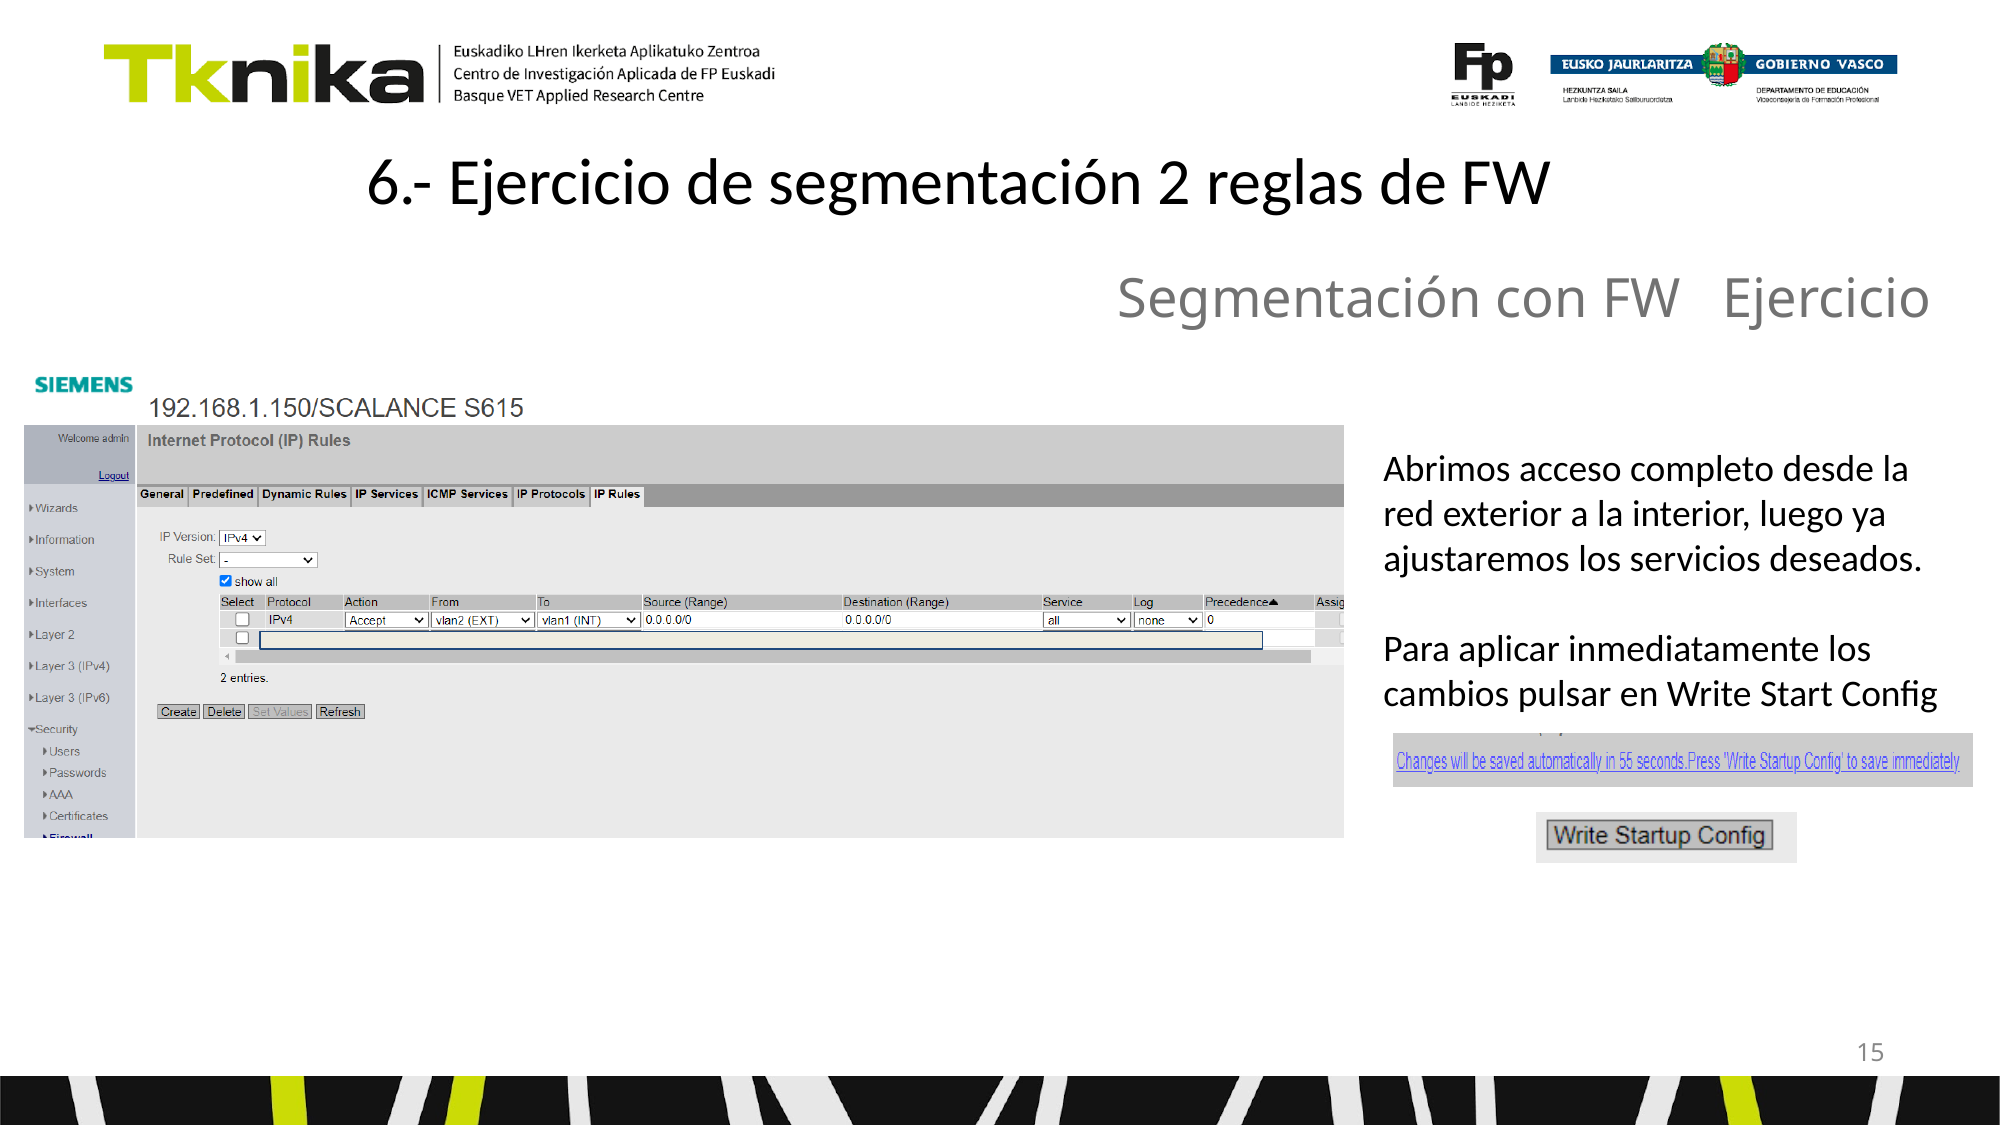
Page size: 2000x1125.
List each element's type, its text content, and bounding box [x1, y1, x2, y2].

slide_number ‹#› [1433, 1023, 1900, 1084]
text_box Abrimos acceso completo desde la red exterior a la interior, luego ya ajustaremos los servicios deseados. Para aplicar inmediatamente los cambios pulsar en Write Start Config [1368, 428, 1973, 729]
picture [102, 42, 1898, 106]
text_box 6.- Ejercicio de segmentación 2 reglas de FW [53, 130, 1866, 226]
picture [1393, 733, 1973, 788]
picture [1536, 812, 1797, 864]
picture [0, 1076, 2000, 1125]
text_box Segmentación con FW Ejercicio [1027, 248, 1987, 344]
picture [24, 369, 1344, 838]
